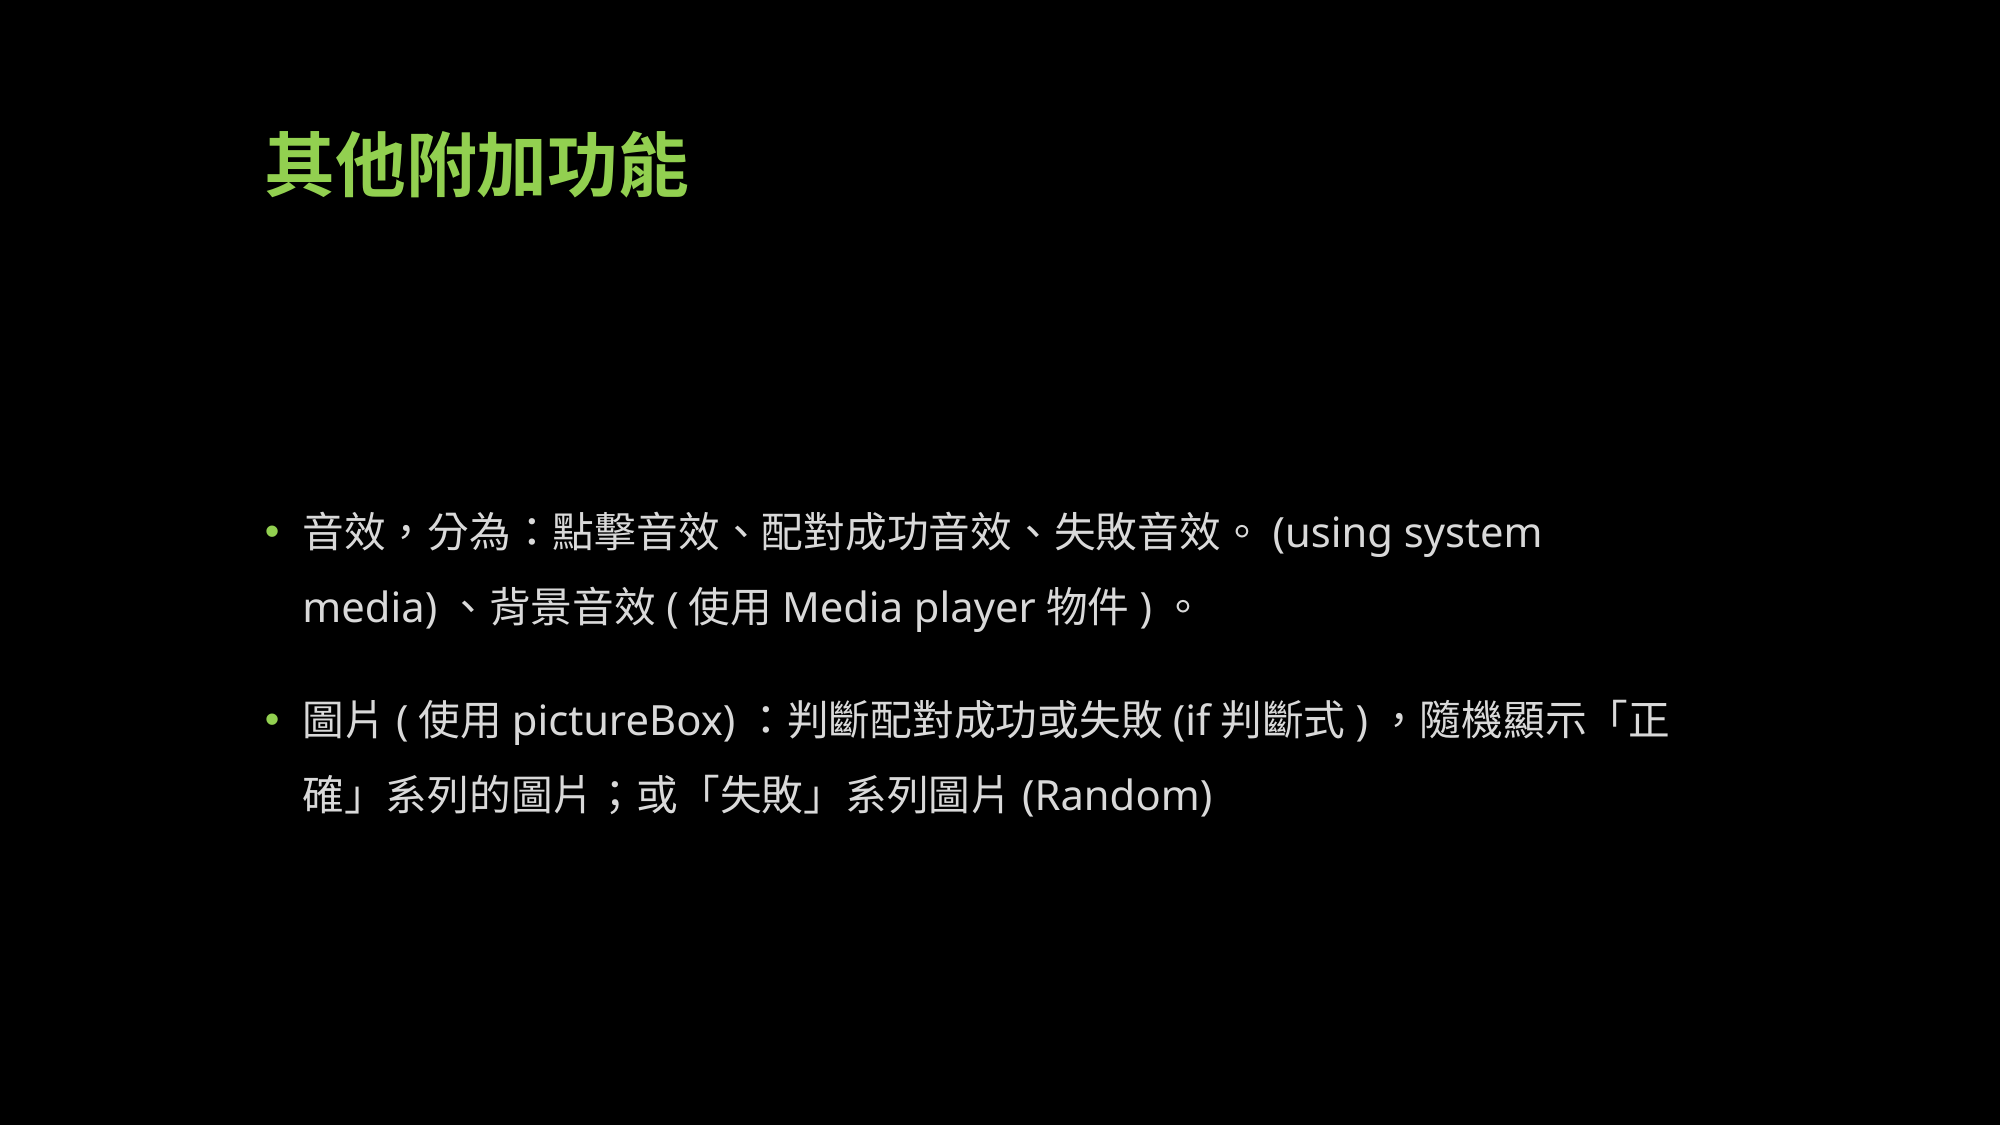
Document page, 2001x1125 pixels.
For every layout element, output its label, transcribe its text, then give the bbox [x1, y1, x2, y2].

title 其他附加功能 [249, 75, 1750, 263]
list 音效，分為：點擊音效、配對成功音效、失敗音效。(using system media)、背景音效(使用Media player物件)。 圖片(使用pictureBox)：判斷配對成功或失敗(if判斷式)，隨機顯示「正確」系列的圖片；或「失敗」系列圖片(Random) [249, 299, 1750, 1000]
